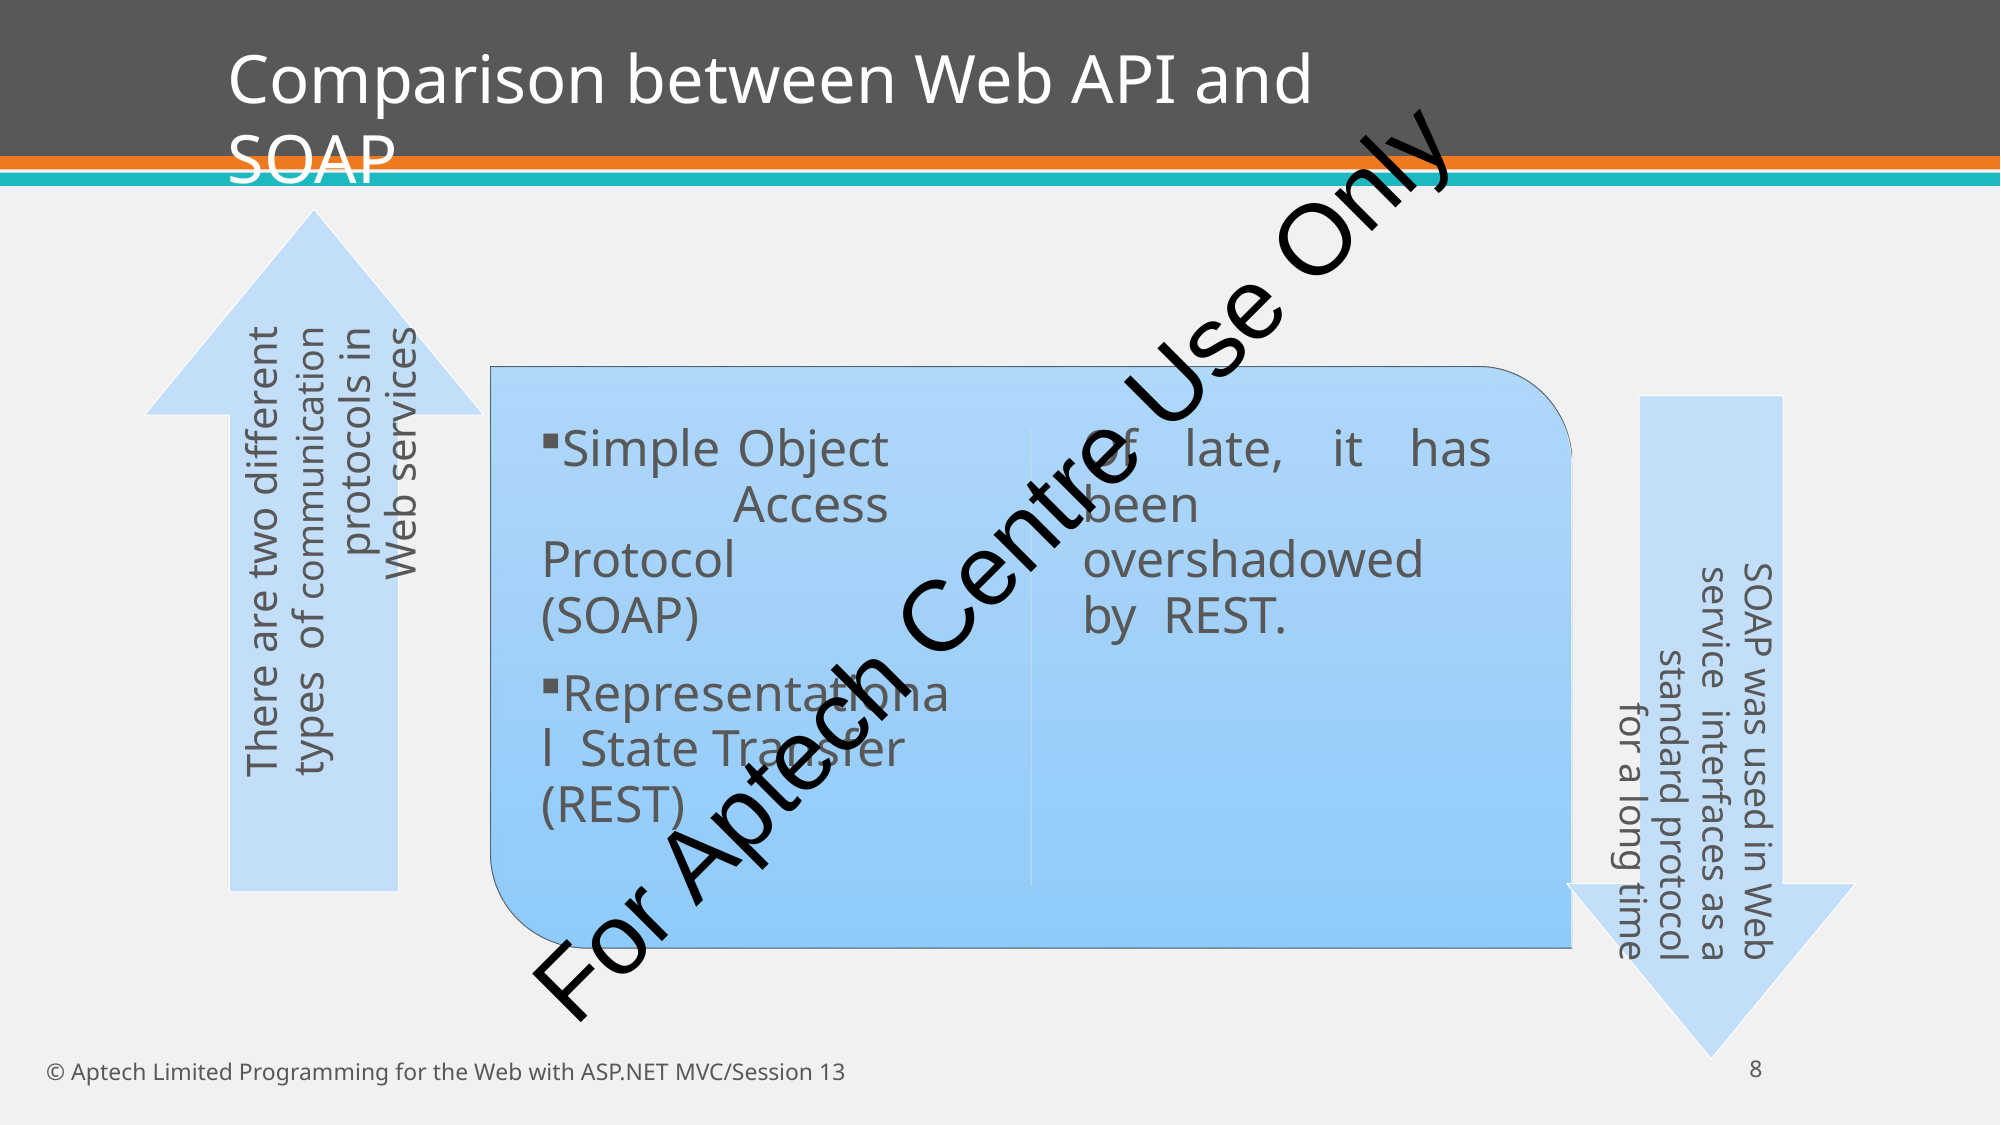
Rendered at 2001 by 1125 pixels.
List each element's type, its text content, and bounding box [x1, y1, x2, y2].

title Comparison between Web API and SOAP [225, 34, 1471, 225]
text_box There are two different types of communication protocols in Web services [238, 322, 387, 862]
footer © Aptech Limited Programming for the Web with ASP.NET MVC/Session 13 [43, 1057, 853, 1125]
text_box [144, 209, 484, 892]
text_box Simple Object Access Protocol (SOAP) Representational State Transfer (REST) [539, 415, 953, 834]
text_box Of late, it has been overshadowed by REST. [1080, 415, 1494, 645]
slide_number 10 [1745, 1054, 1777, 1125]
text_box For Aptech Centre Use Only [518, 81, 1481, 1043]
text_box SOAP was used in Web service interfaces as a standard protocol for a long time [1646, 421, 1780, 963]
text_box [1566, 395, 1856, 1059]
text_box [489, 365, 1124, 949]
text_box [685, 365, 1573, 949]
